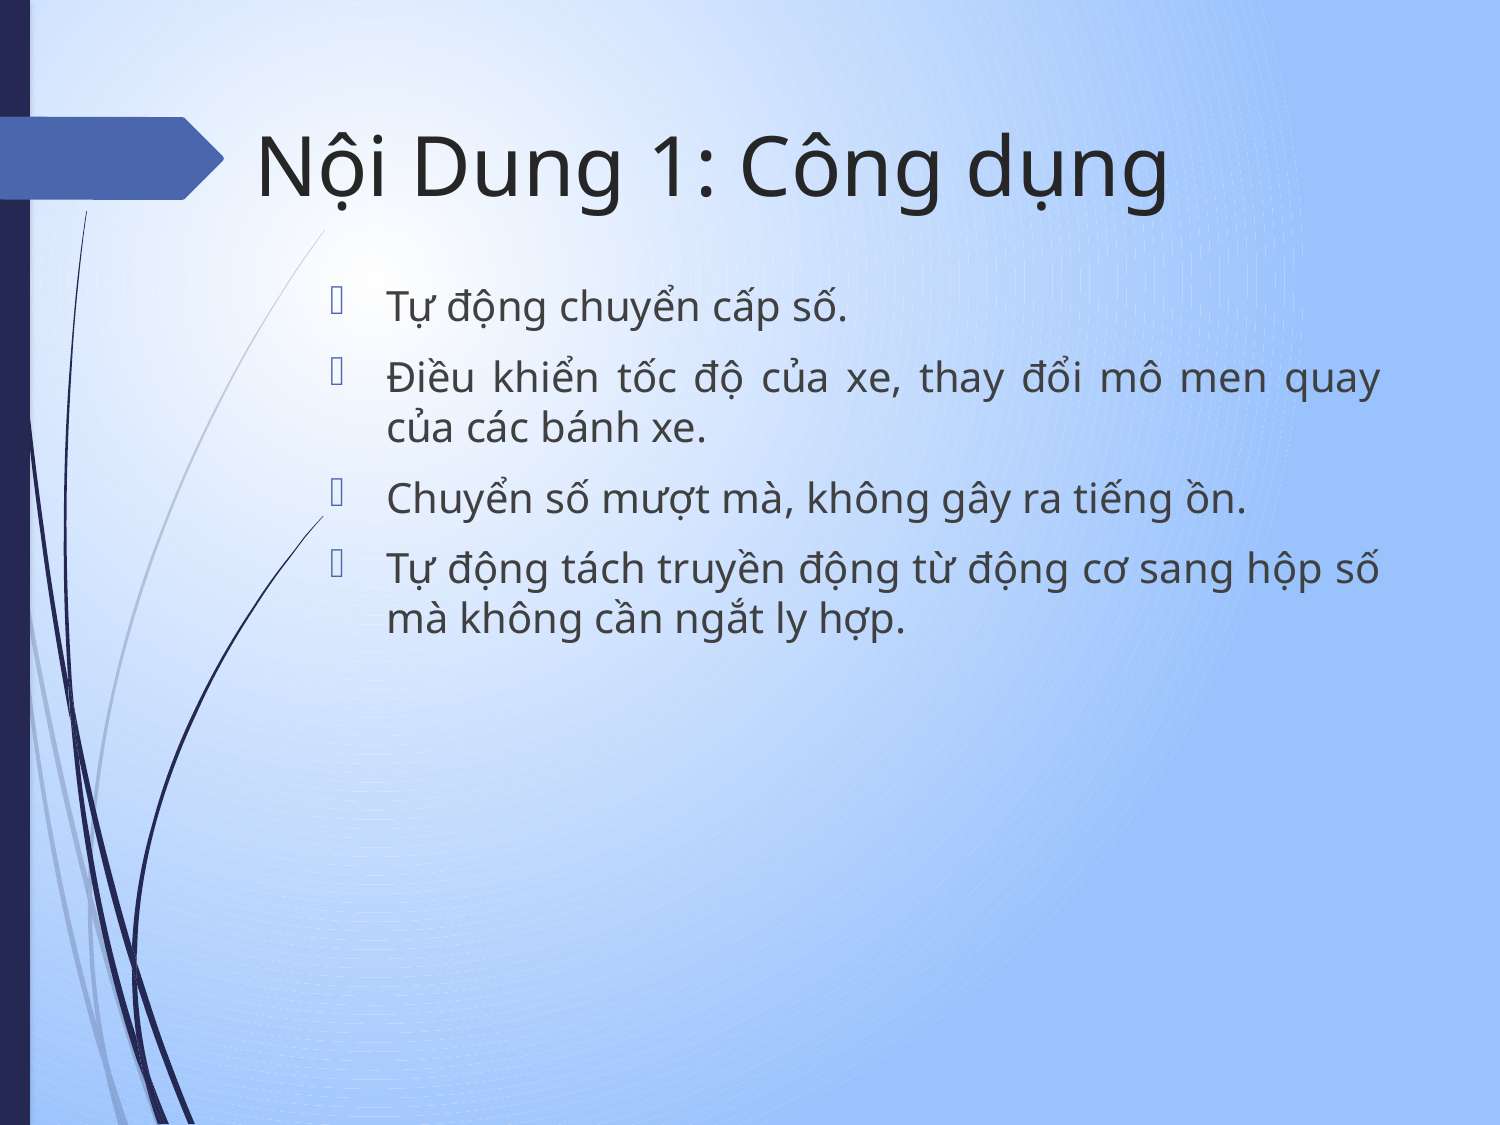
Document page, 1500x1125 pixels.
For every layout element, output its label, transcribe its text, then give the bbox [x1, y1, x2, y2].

list Tự động chuyển cấp số. Điều khiển tốc độ của xe, thay đổi mô men quay của các bánh xe. Chuyển số mượt mà, không gây ra tiếng ồn. Tự động tách truyền động từ động cơ sang hộp số mà không cần ngắt ly hợp. [314, 272, 1397, 892]
title Nội Dung 1: Công dụng [239, 106, 1321, 317]
